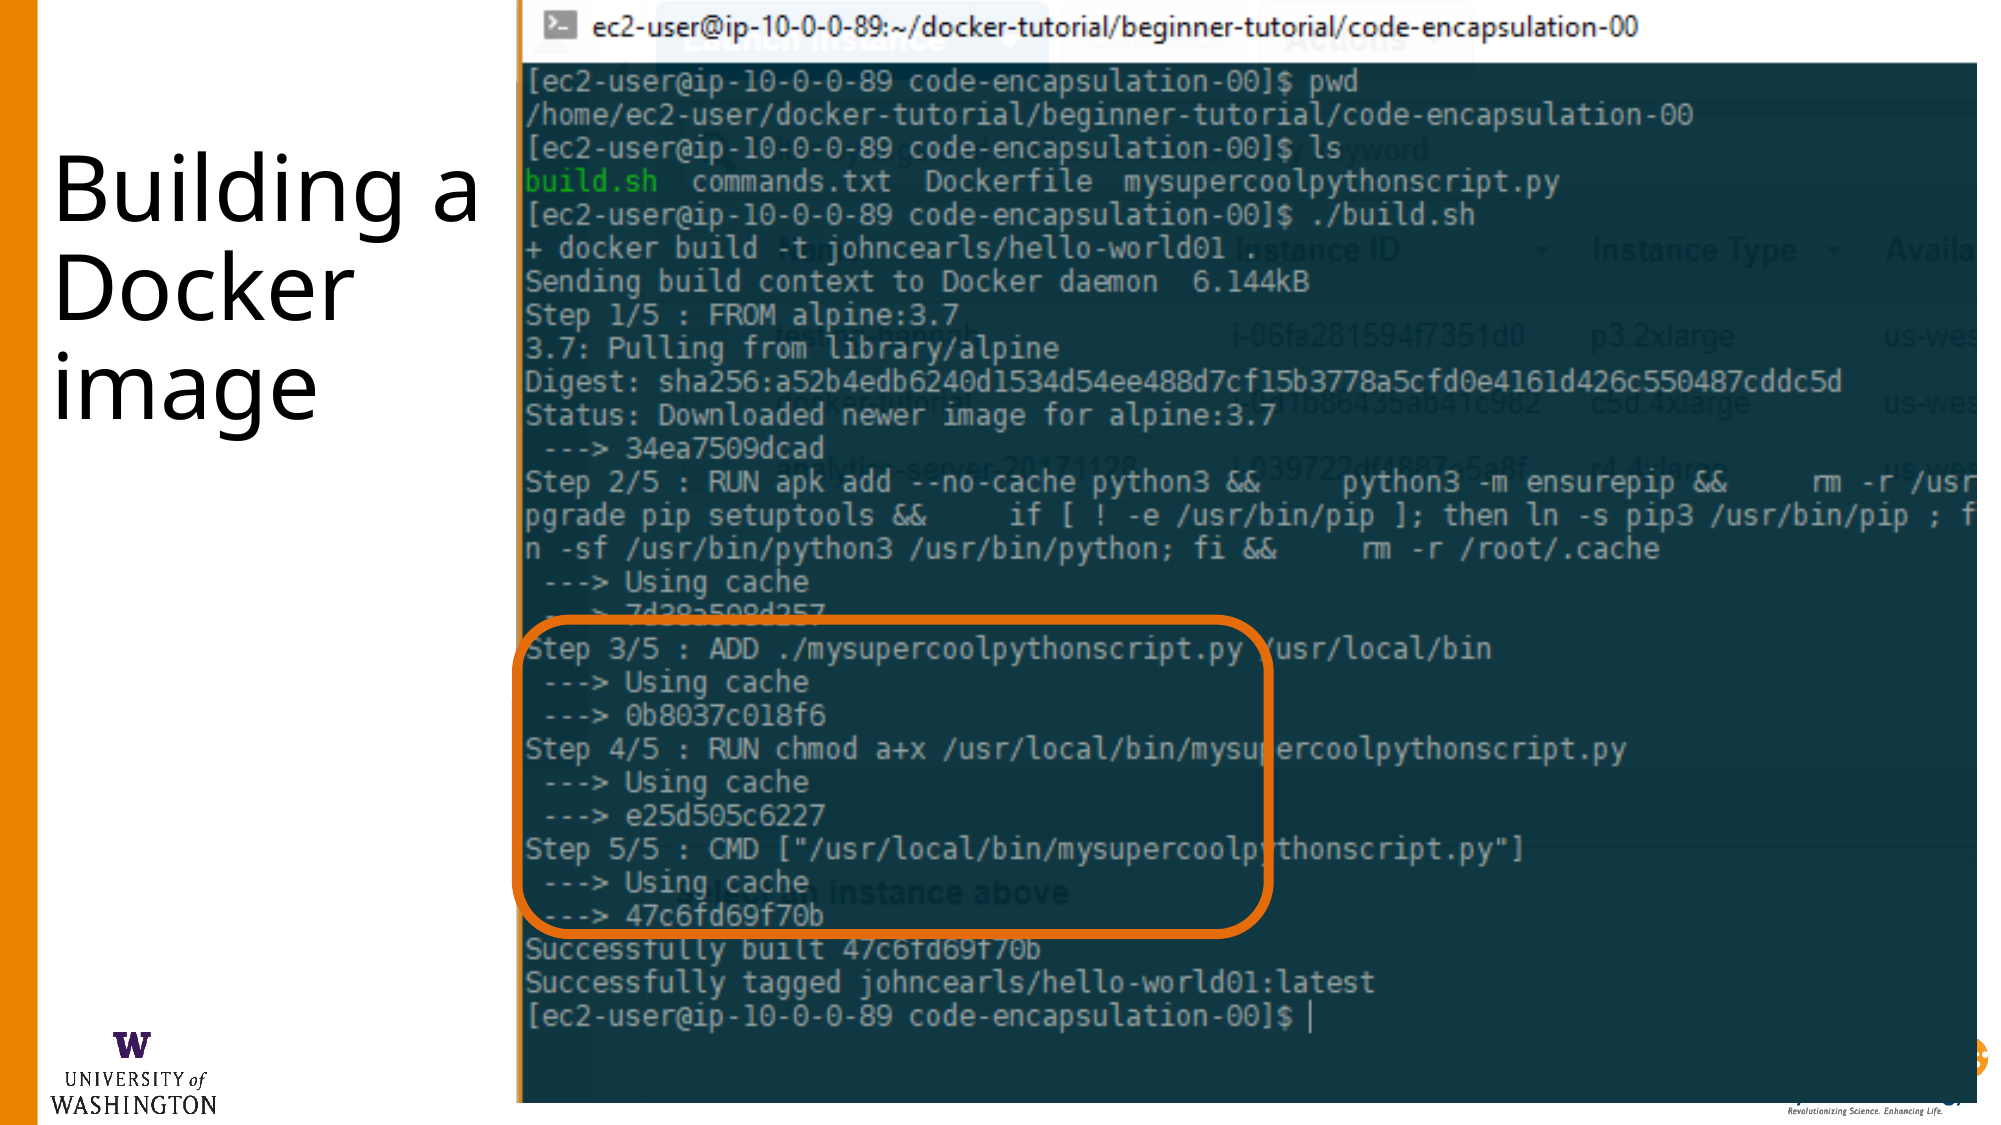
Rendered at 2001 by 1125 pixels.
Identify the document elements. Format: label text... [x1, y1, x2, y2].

title Building a Docker image [36, 51, 516, 531]
picture [50, 1032, 216, 1114]
picture [516, 0, 2000, 1120]
